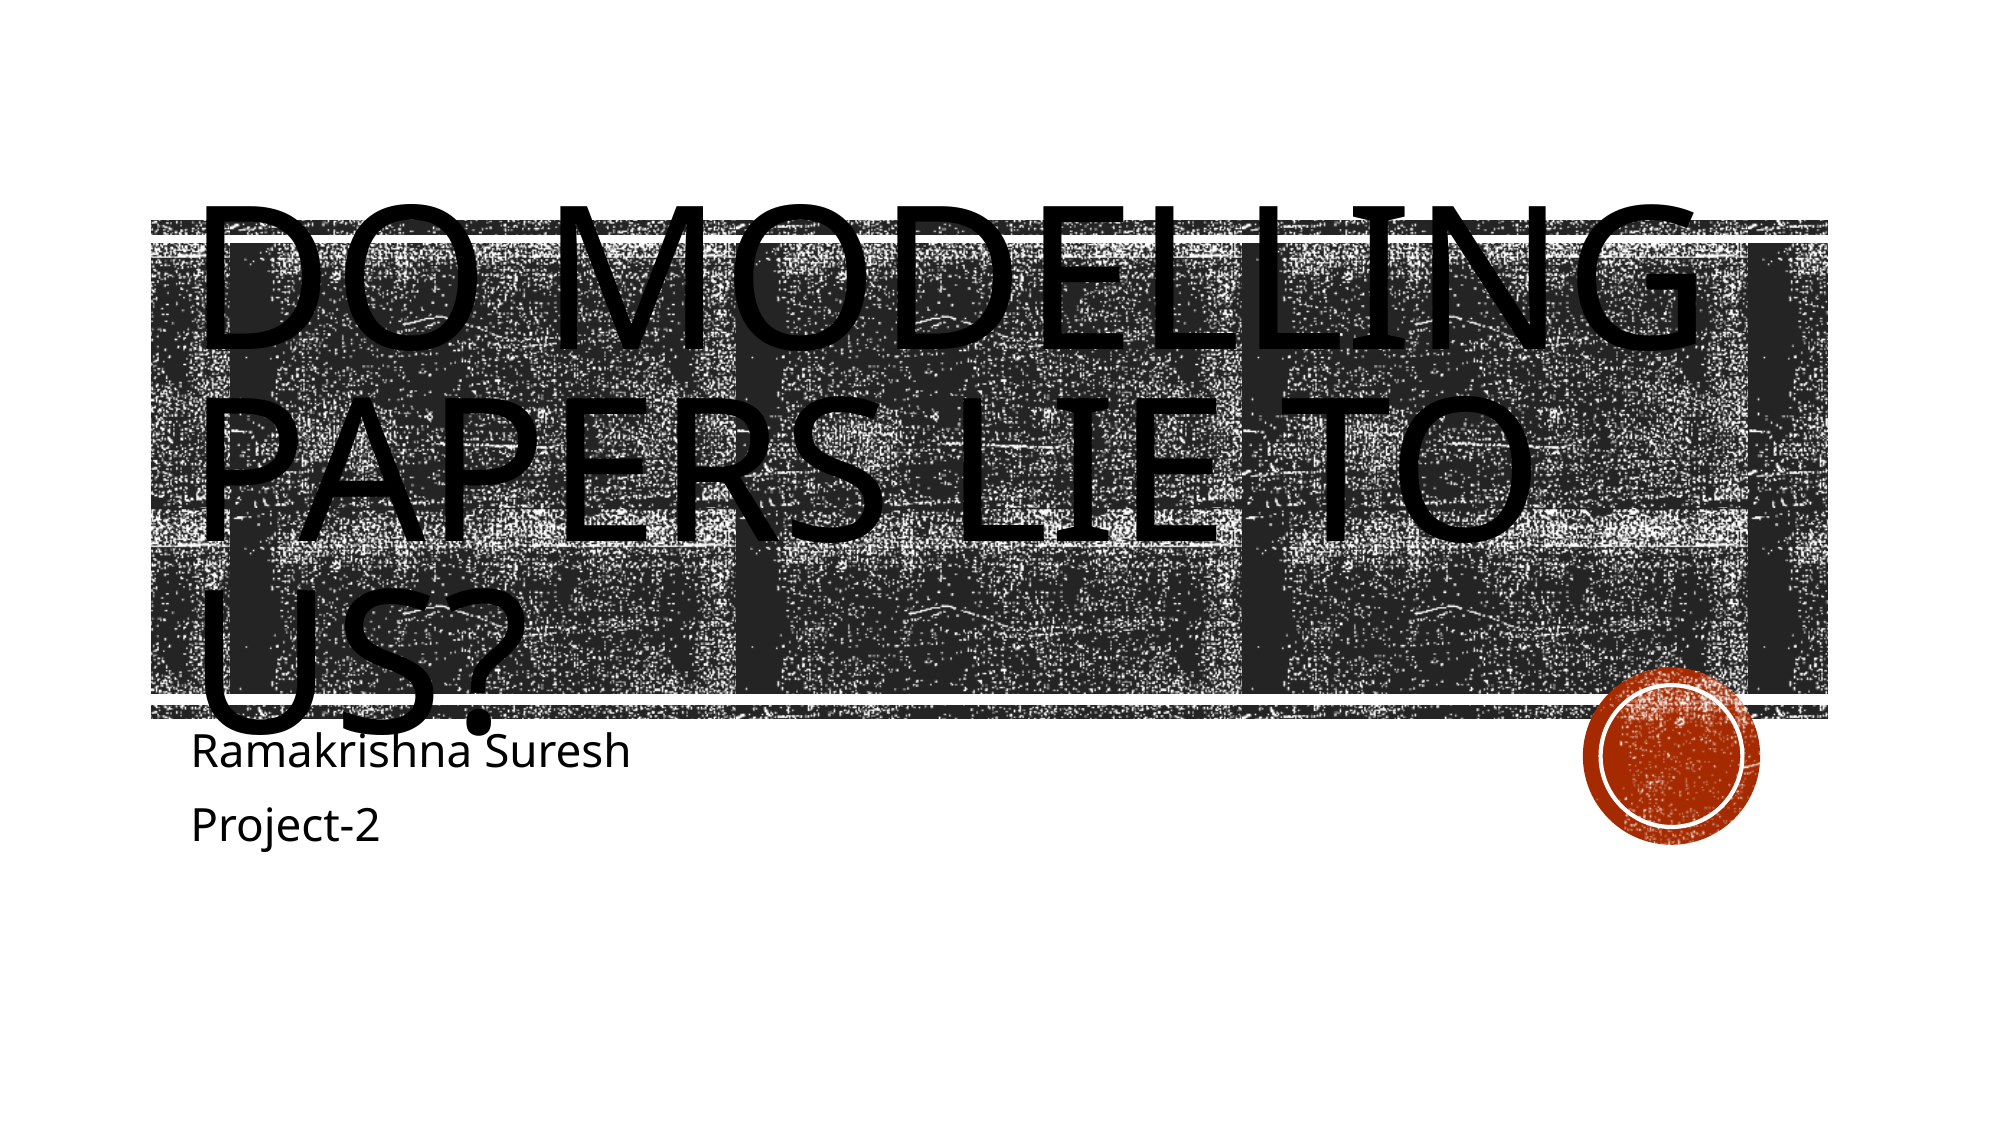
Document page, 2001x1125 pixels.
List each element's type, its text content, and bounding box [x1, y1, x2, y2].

subtitle Ramakrishna Suresh Project-2 [175, 720, 1470, 896]
title Do modelling papers lie to us? [172, 234, 1808, 733]
